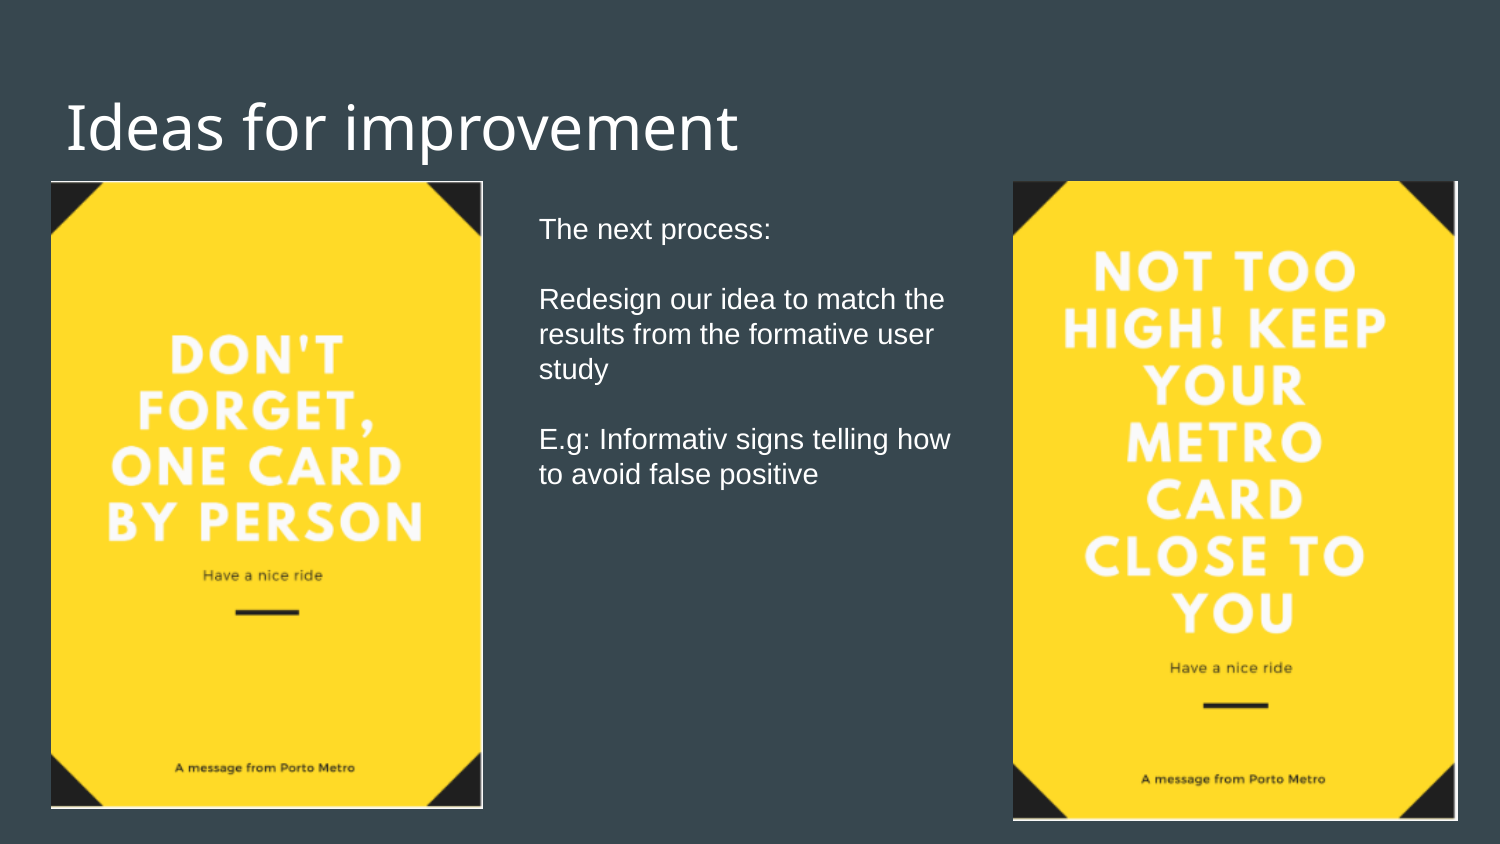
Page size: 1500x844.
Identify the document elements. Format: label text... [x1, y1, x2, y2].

title Ideas for improvement [51, 72, 1449, 167]
text_box The next process: Redesign our idea to match the results from the formative user study E.g: Informativ signs telling how to avoid false positive [523, 195, 987, 809]
picture [50, 181, 483, 809]
picture [1013, 181, 1458, 821]
